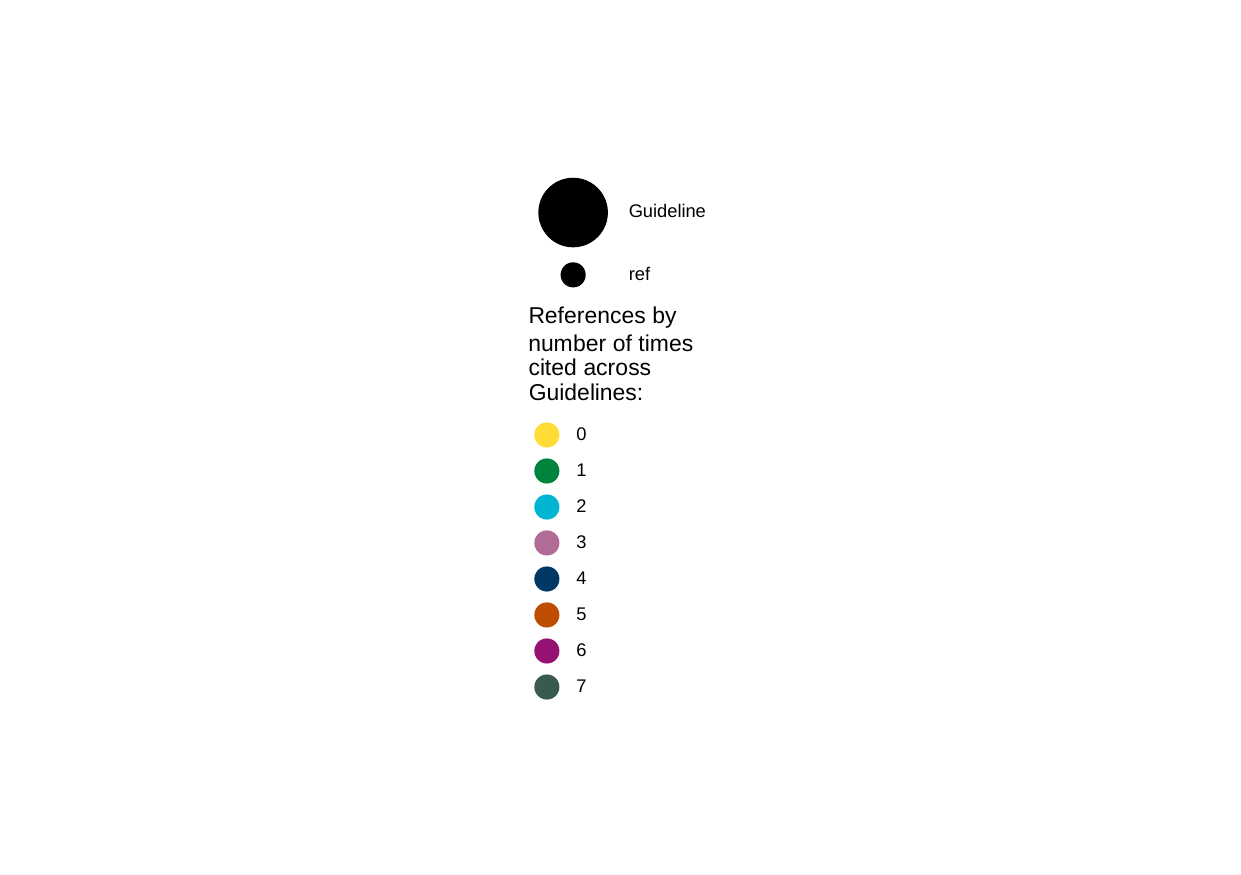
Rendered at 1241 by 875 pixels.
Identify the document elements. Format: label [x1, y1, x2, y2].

text_box [195, 176, 1046, 698]
